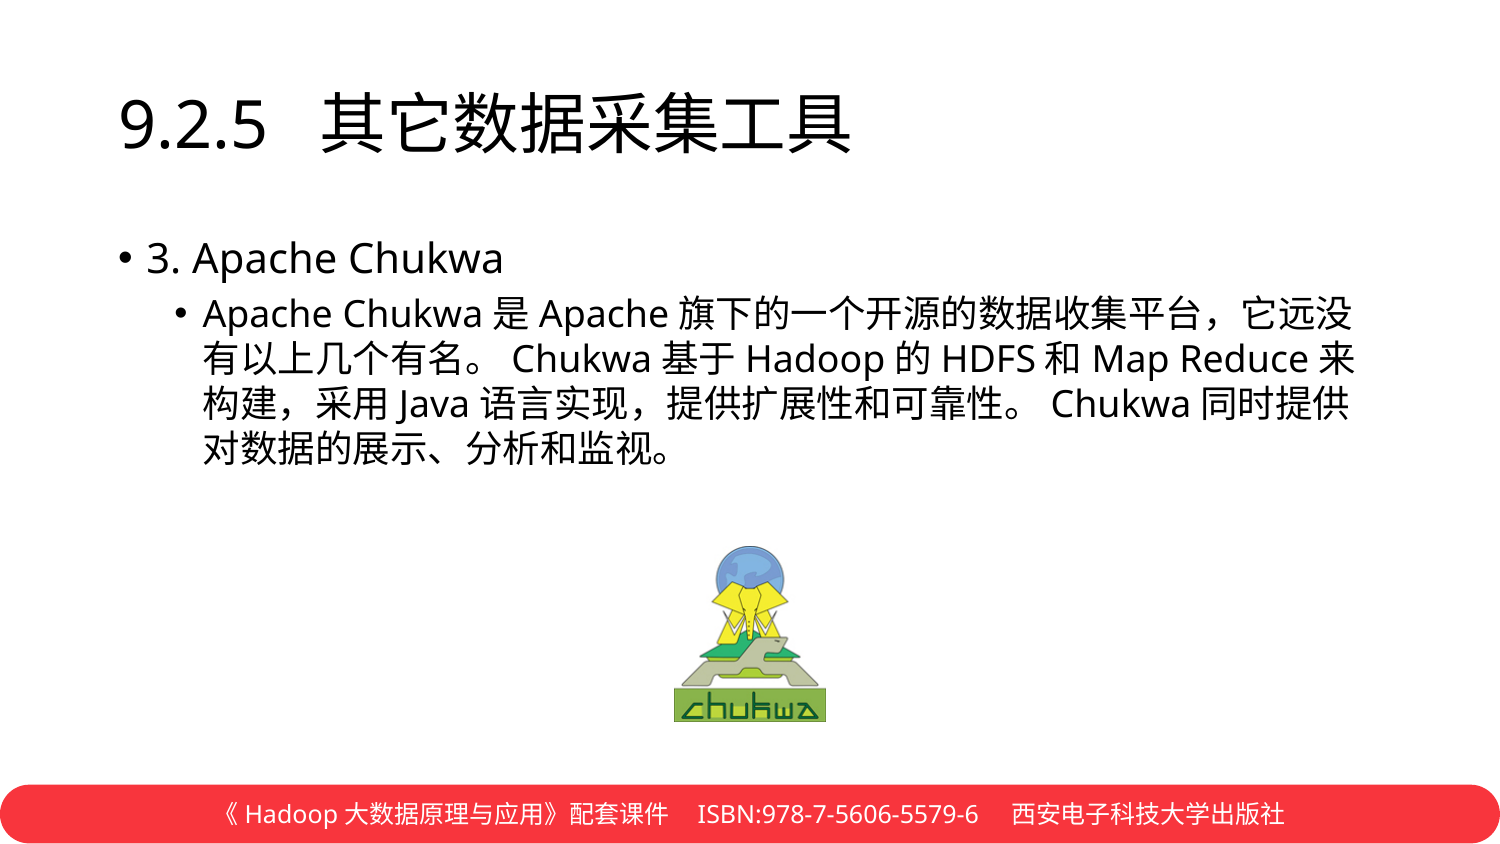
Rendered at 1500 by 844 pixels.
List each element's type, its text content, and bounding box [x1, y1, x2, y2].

picture [674, 546, 826, 722]
list 3. Apache Chukwa Apache Chukwa是Apache旗下的一个开源的数据收集平台，它远没有以上几个有名。Chukwa基于Hadoop的HDFS和Map Reduce来构建，采用Java语言实现，提供扩展性和可靠性。Chukwa同时提供对数据的展示、分析和监视。 [103, 224, 1397, 760]
title 9.2.5 其它数据采集工具 [103, 44, 1397, 208]
